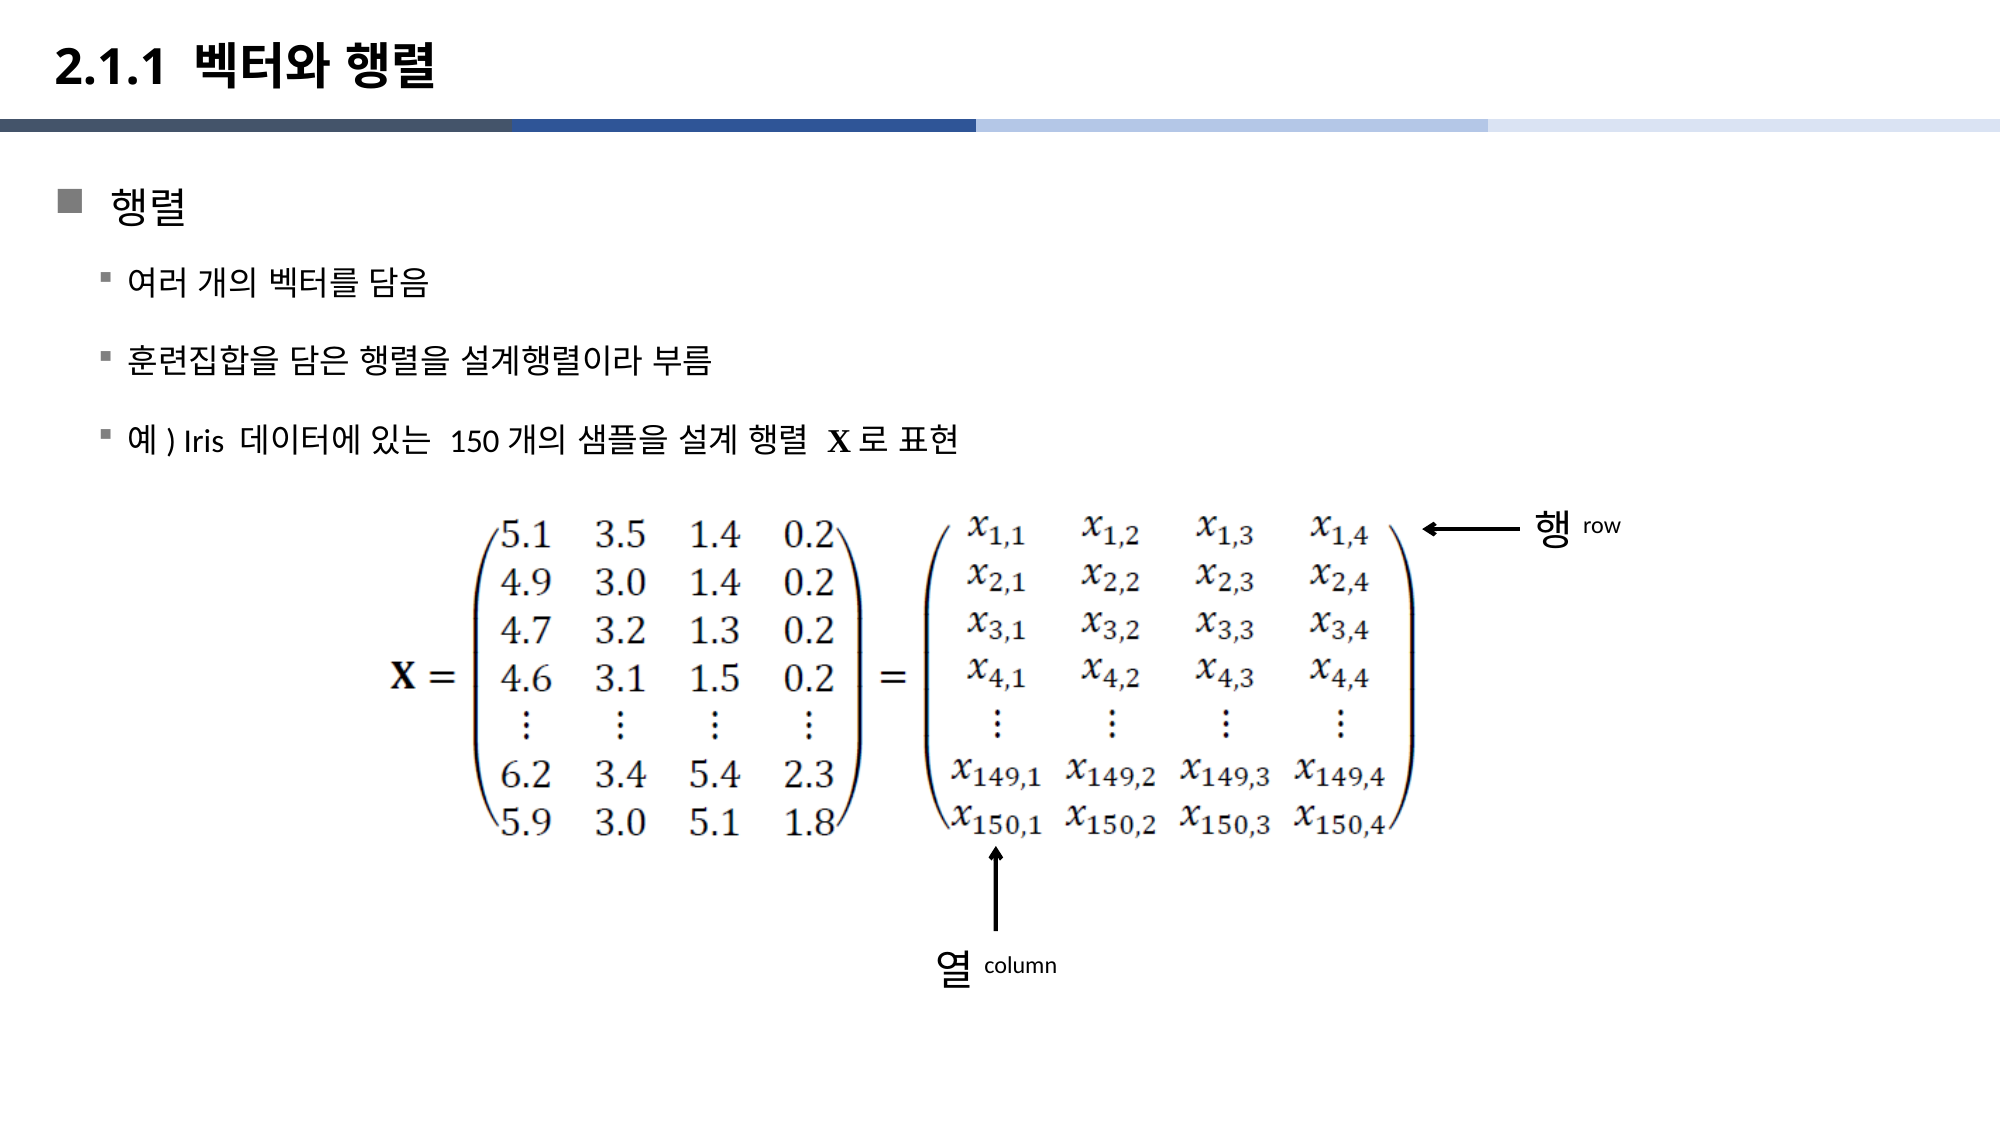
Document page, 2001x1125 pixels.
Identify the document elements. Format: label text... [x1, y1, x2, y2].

title 2.1.1 벡터와 행렬 [39, 23, 1693, 114]
list 행렬 여러 개의 벡터를 담음 훈련집합을 담은 행렬을 설계행렬이라 부름 예) Iris 데이터에 있는 150개의 샘플을 설계 행렬 X로 표현 [39, 149, 1961, 1083]
text_box 행row [1519, 491, 1670, 567]
text_box 열column [920, 931, 1071, 1007]
picture [382, 515, 1423, 844]
